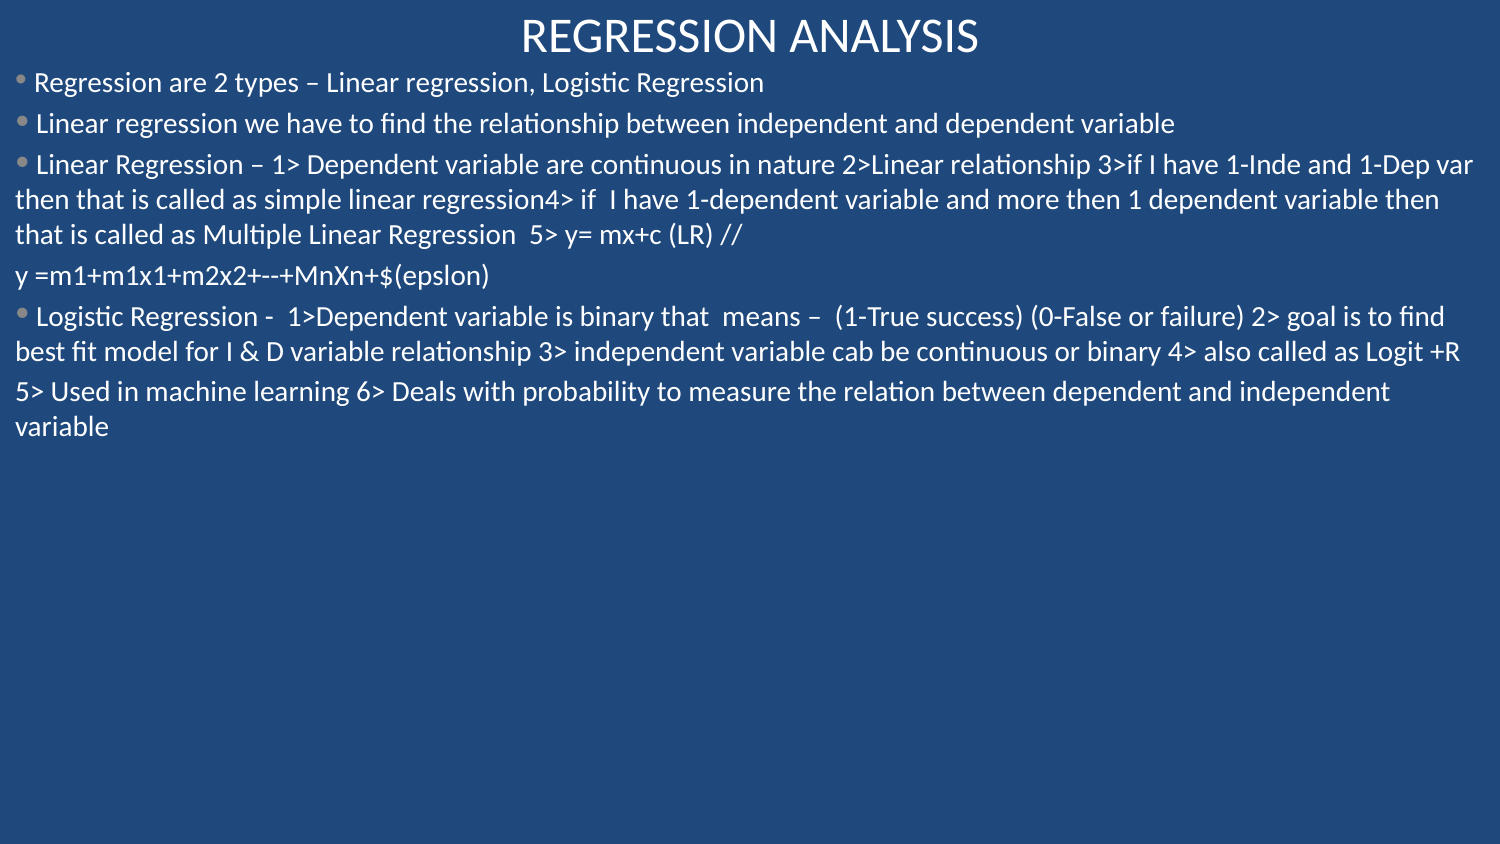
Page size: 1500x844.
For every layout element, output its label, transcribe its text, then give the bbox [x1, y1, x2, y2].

title REGRESSION ANALYSIS [0, 0, 1500, 51]
subtitle Regression are 2 types – Linear regression, Logistic Regression Linear regression we have to find the relationship between independent and dependent variable Linear Regression – 1> Dependent variable are continuous in nature 2>Linear relationship 3>if I have 1-Inde and 1-Dep var then that is called as simple linear regression4> if I have 1-dependent variable and more then 1 dependent variable then that is called as Multiple Linear Regression 5> y= mx+c (LR) // y =m1+m1x1+m2x2+--+MnXn+$(epslon) Logistic Regression - 1>Dependent variable is binary that means – (1-True success) (0-False or failure) 2> goal is to find best fit model for I & D variable relationship 3> independent variable cab be continuous or binary 4> also called as Logit +R 5> Used in machine learning 6> Deals with probability to measure the relation between dependent and independent variable [0, 51, 1500, 844]
